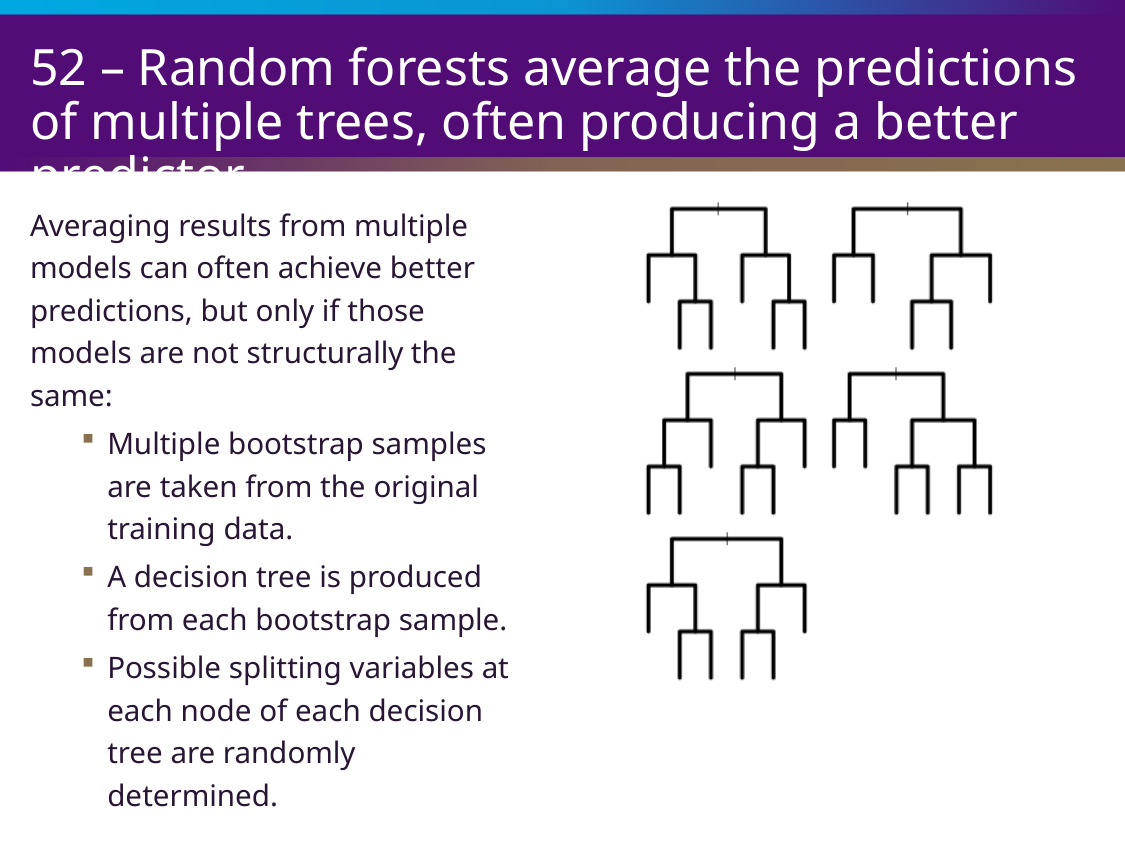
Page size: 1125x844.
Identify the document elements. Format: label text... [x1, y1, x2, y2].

list Averaging results from multiple models can often achieve better predictions, but only if those models are not structurally the same: Multiple bootstrap samples are taken from the original training data. A decision tree is produced from each bootstrap sample. Possible splitting variables at each node of each decision tree are randomly determined. [0, 169, 563, 844]
picture [0, 0, 1125, 19]
picture [0, 155, 1125, 844]
title 52 – Random forests average the predictions of multiple trees, often producing a better predictor. [0, 19, 1125, 155]
